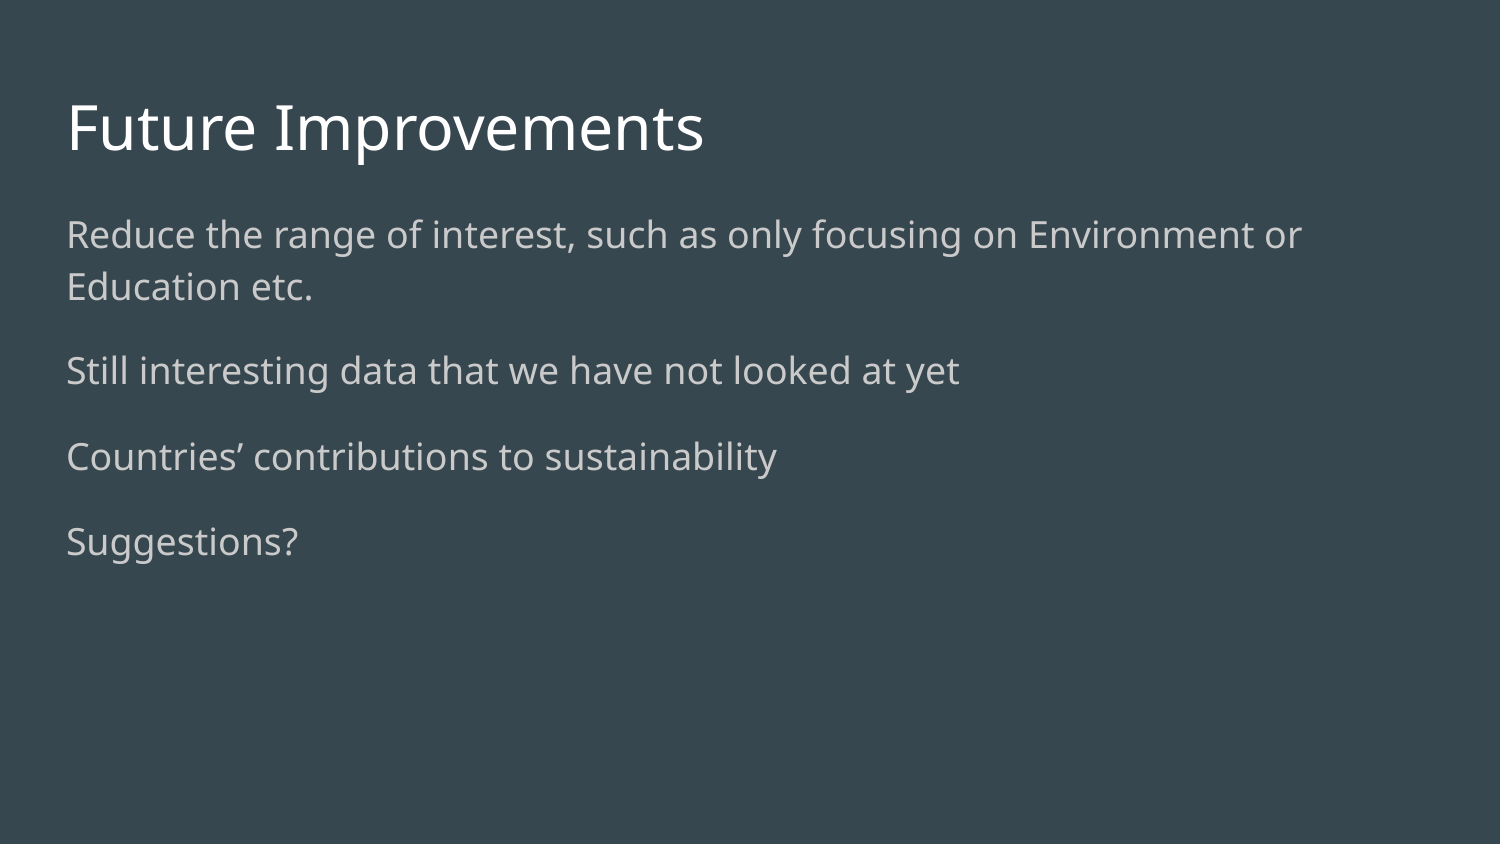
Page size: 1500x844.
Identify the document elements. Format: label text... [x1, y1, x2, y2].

list Reduce the range of interest, such as only focusing on Environment or Education etc. Still interesting data that we have not looked at yet Countries’ contributions to sustainability Suggestions? [51, 189, 1449, 750]
title Future Improvements [51, 72, 1449, 167]
